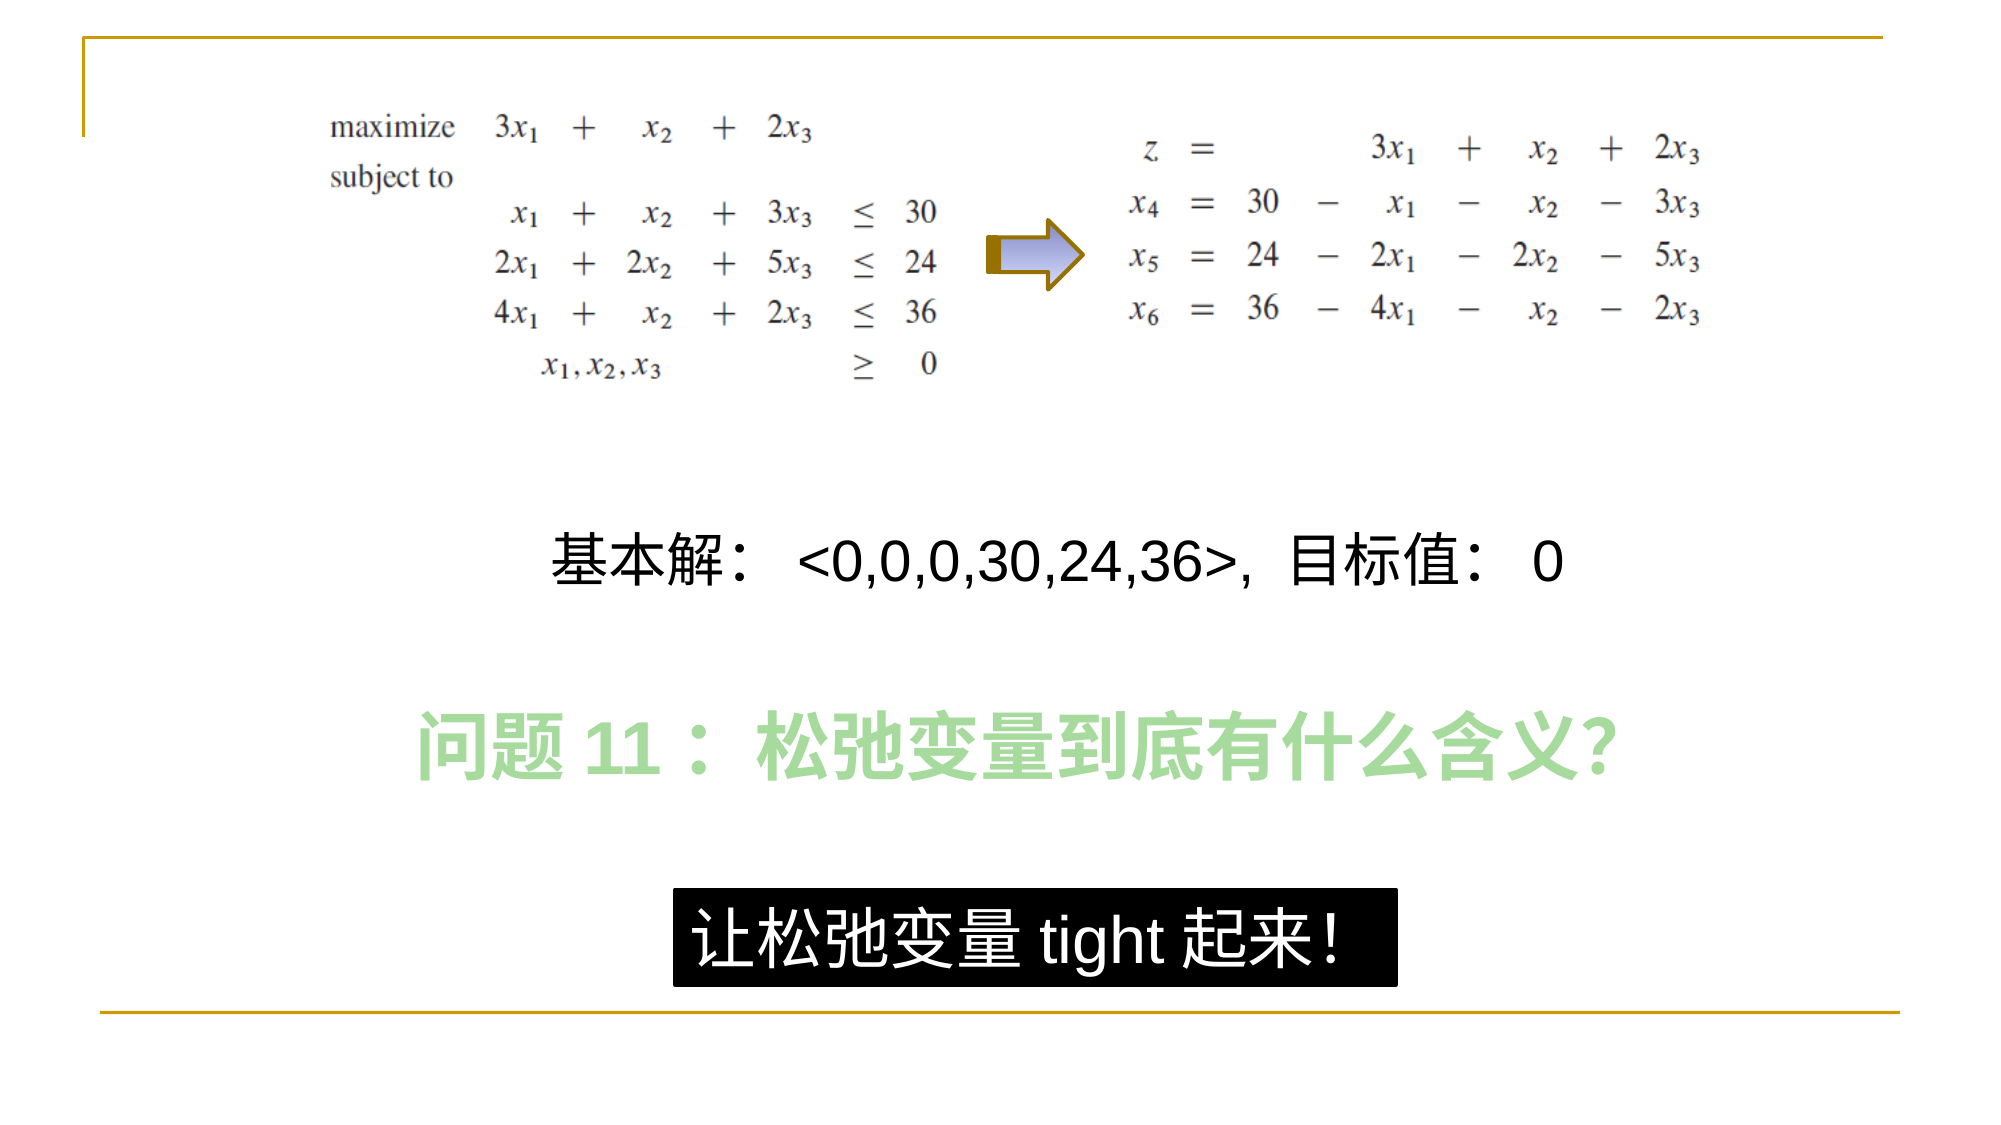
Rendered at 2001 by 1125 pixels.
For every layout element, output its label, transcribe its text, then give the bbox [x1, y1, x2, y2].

text_box 让松弛变量tight起来！ [673, 888, 1398, 987]
text_box [986, 218, 1085, 292]
text_box 问题11：松弛变量到底有什么含义？ [400, 692, 1671, 798]
picture [318, 100, 953, 394]
text_box 基本解：<0,0,0,30,24,36>, 目标值：0 [535, 515, 1580, 600]
picture [1105, 125, 1710, 329]
